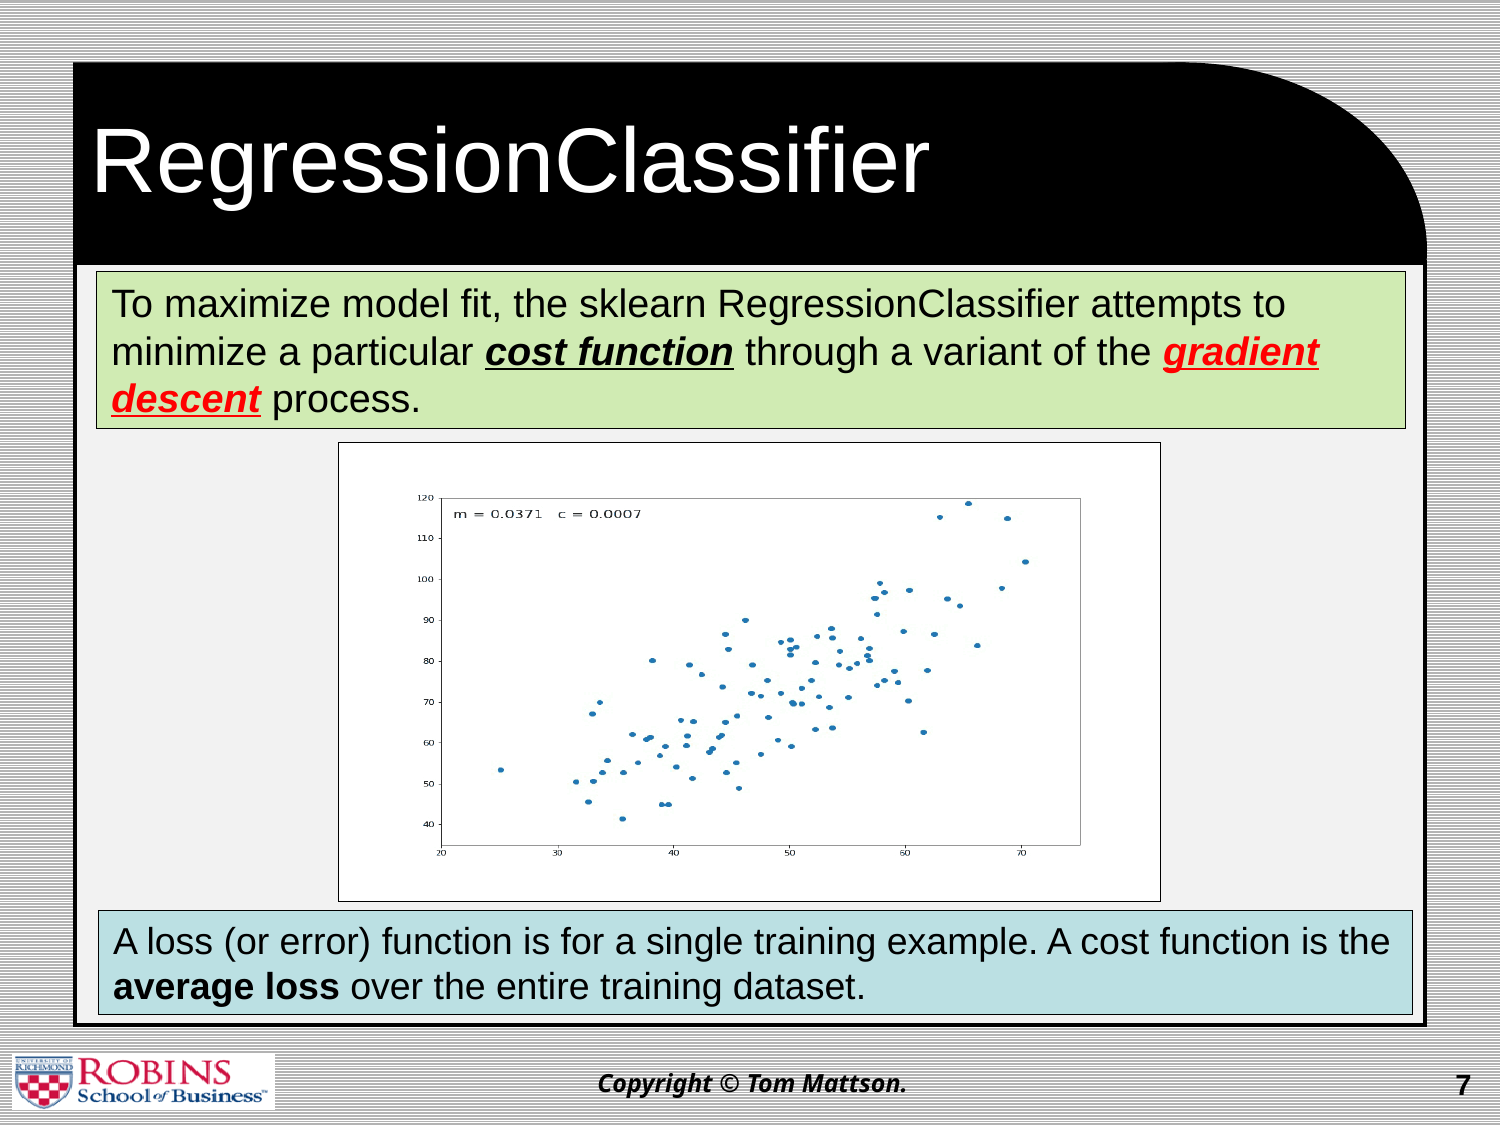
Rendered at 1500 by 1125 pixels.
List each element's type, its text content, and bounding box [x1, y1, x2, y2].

list [73, 260, 1427, 1027]
picture [338, 442, 1160, 902]
text_box To maximize model fit, the sklearn RegressionClassifier attempts to minimize a particular cost function through a variant of the gradient descent process. [96, 271, 1406, 429]
picture [12, 1053, 275, 1110]
text_box [87, 269, 1413, 1020]
text_box A loss (or error) function is for a single training example. A cost function is the average loss over the entire training dataset. [98, 910, 1413, 1015]
title RegressionClassifier [75, 62, 1388, 250]
